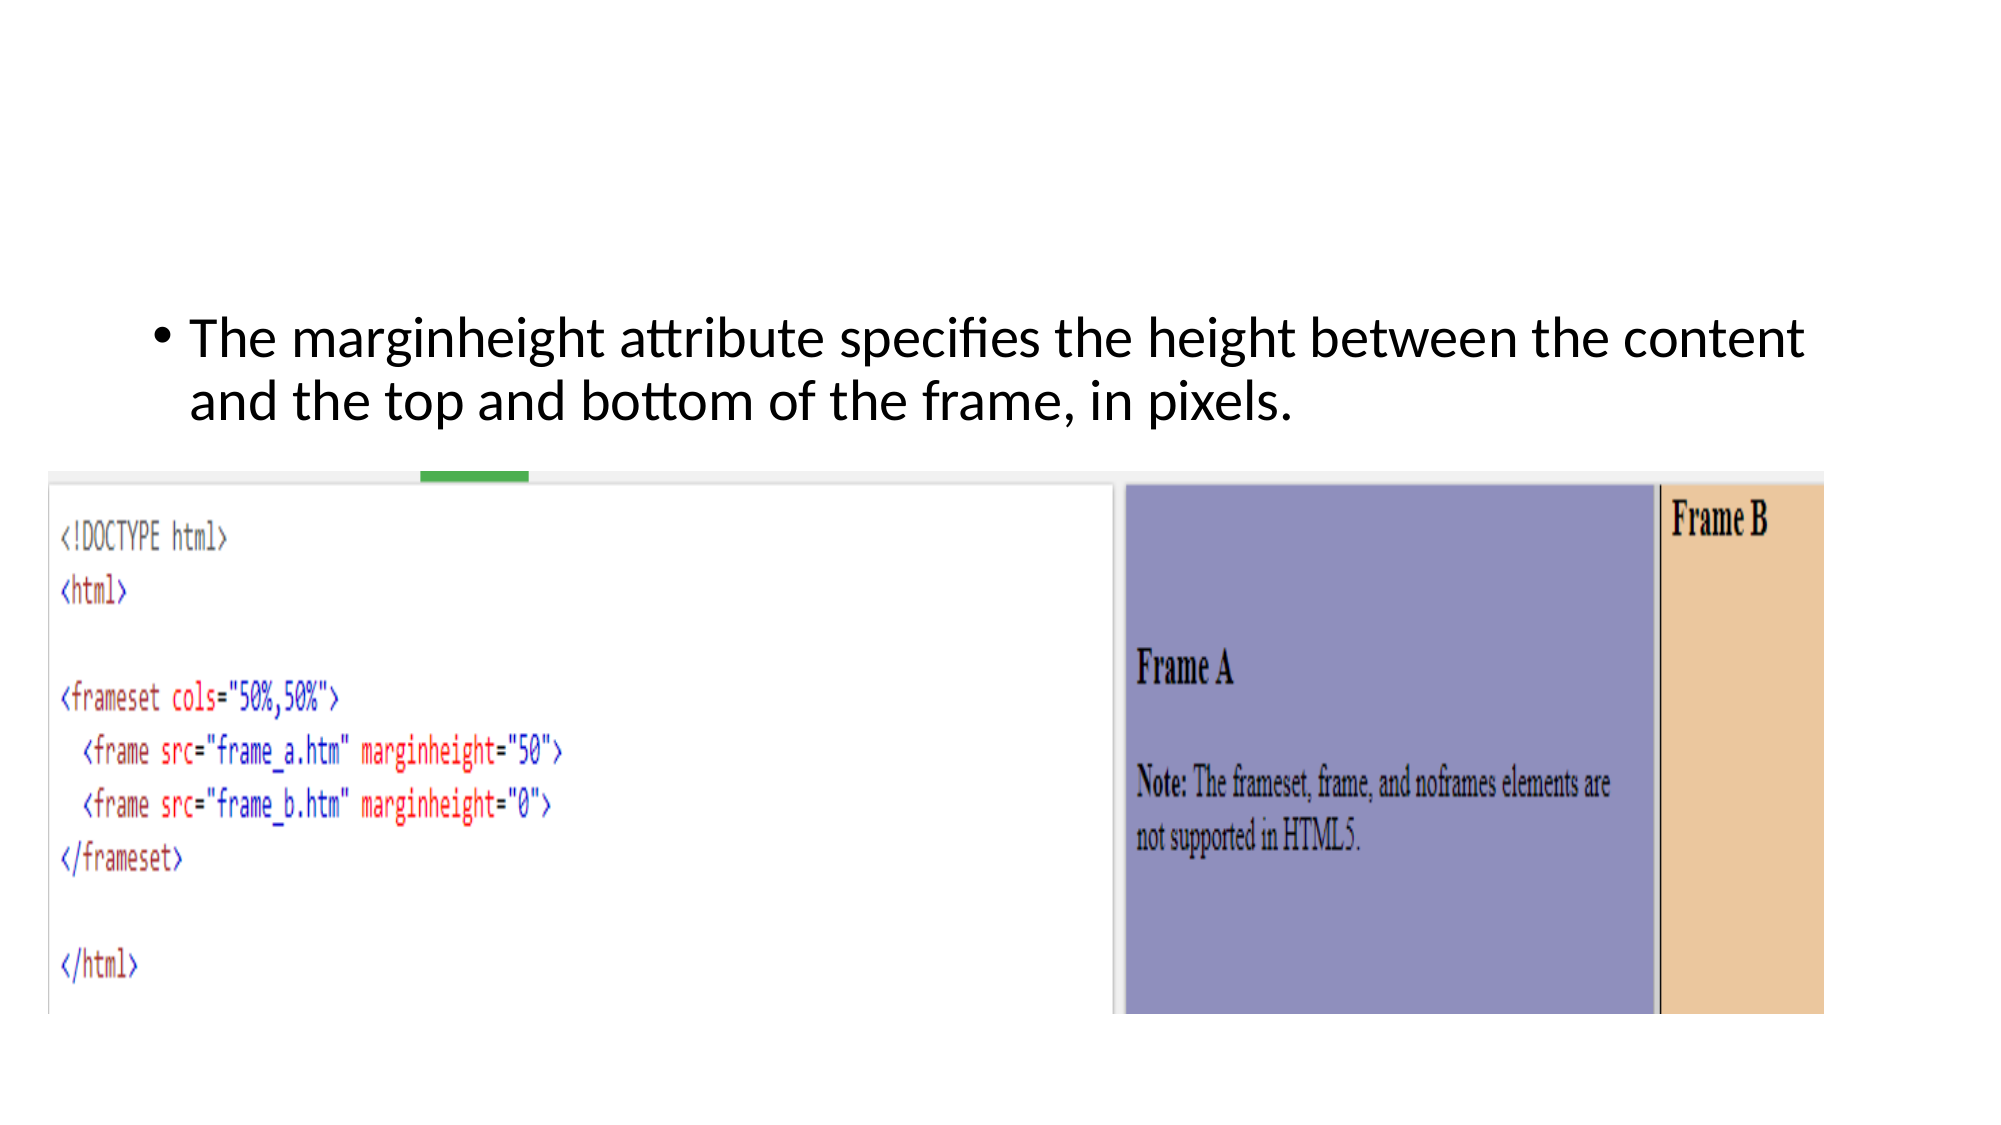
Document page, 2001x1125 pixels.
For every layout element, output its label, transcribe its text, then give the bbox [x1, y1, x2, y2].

list The marginheight attribute specifies the height between the content and the top and bottom of the frame, in pixels. [137, 299, 1863, 1014]
picture [48, 471, 1824, 1014]
